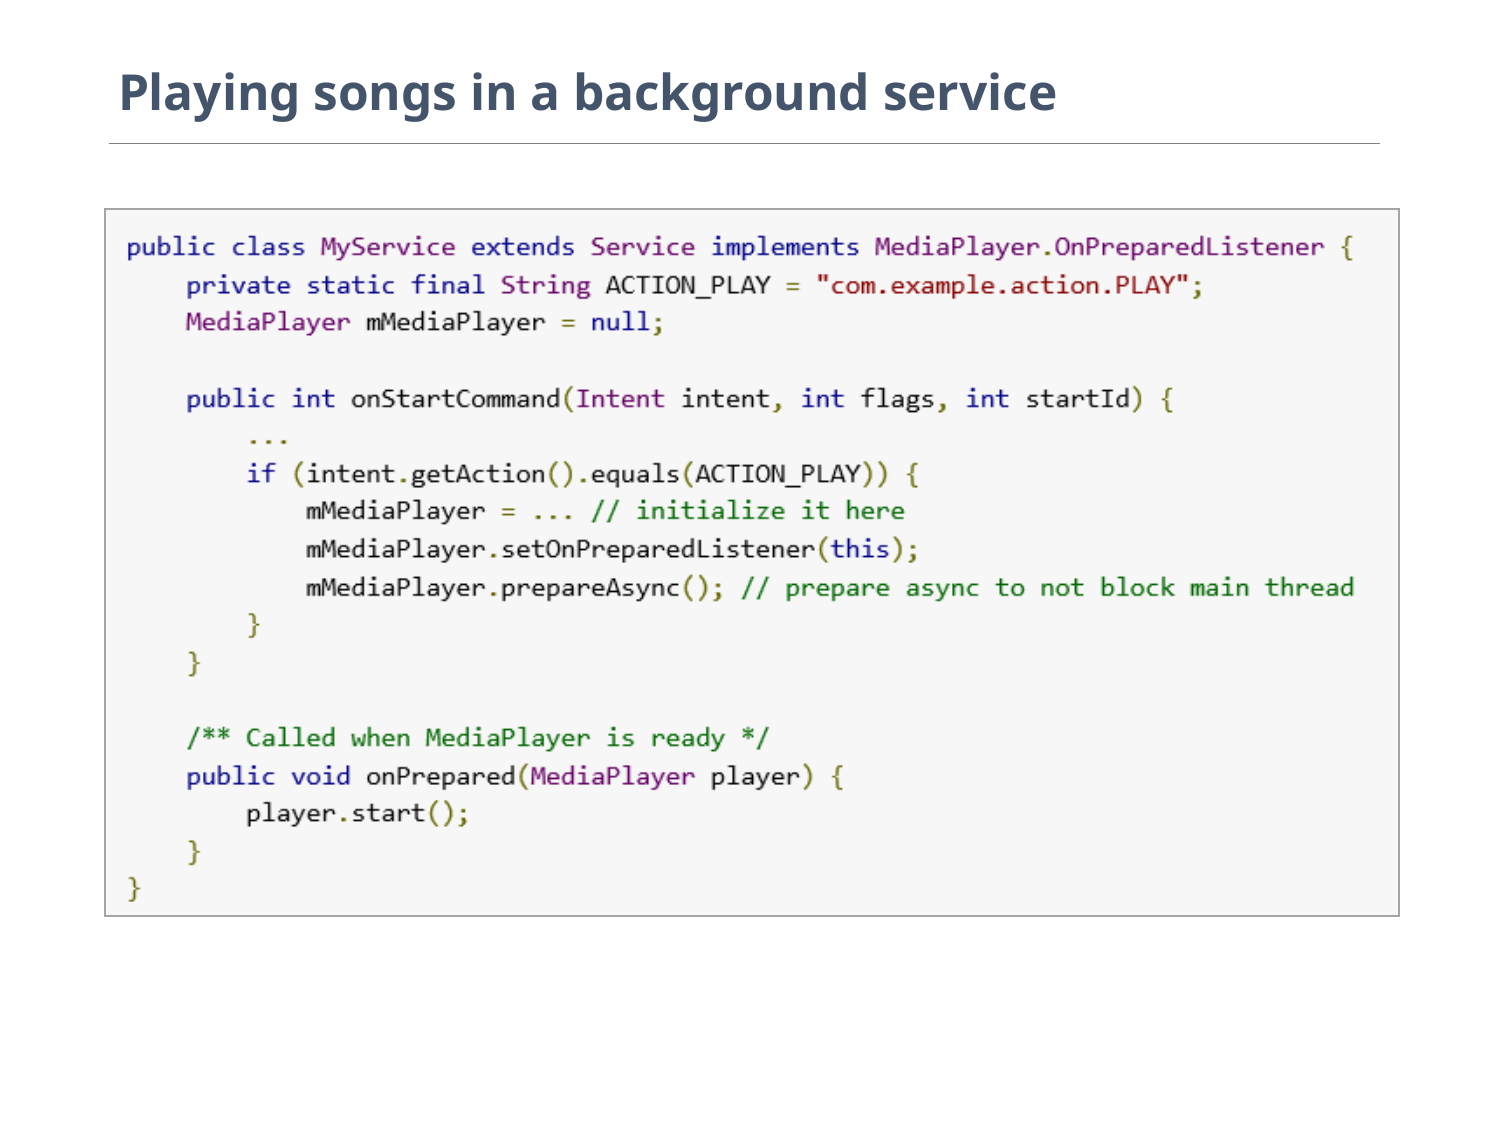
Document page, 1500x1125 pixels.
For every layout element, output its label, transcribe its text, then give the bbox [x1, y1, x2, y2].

title Playing songs in a background service [103, 59, 1397, 130]
picture [106, 210, 1398, 916]
list [103, 160, 1397, 1014]
